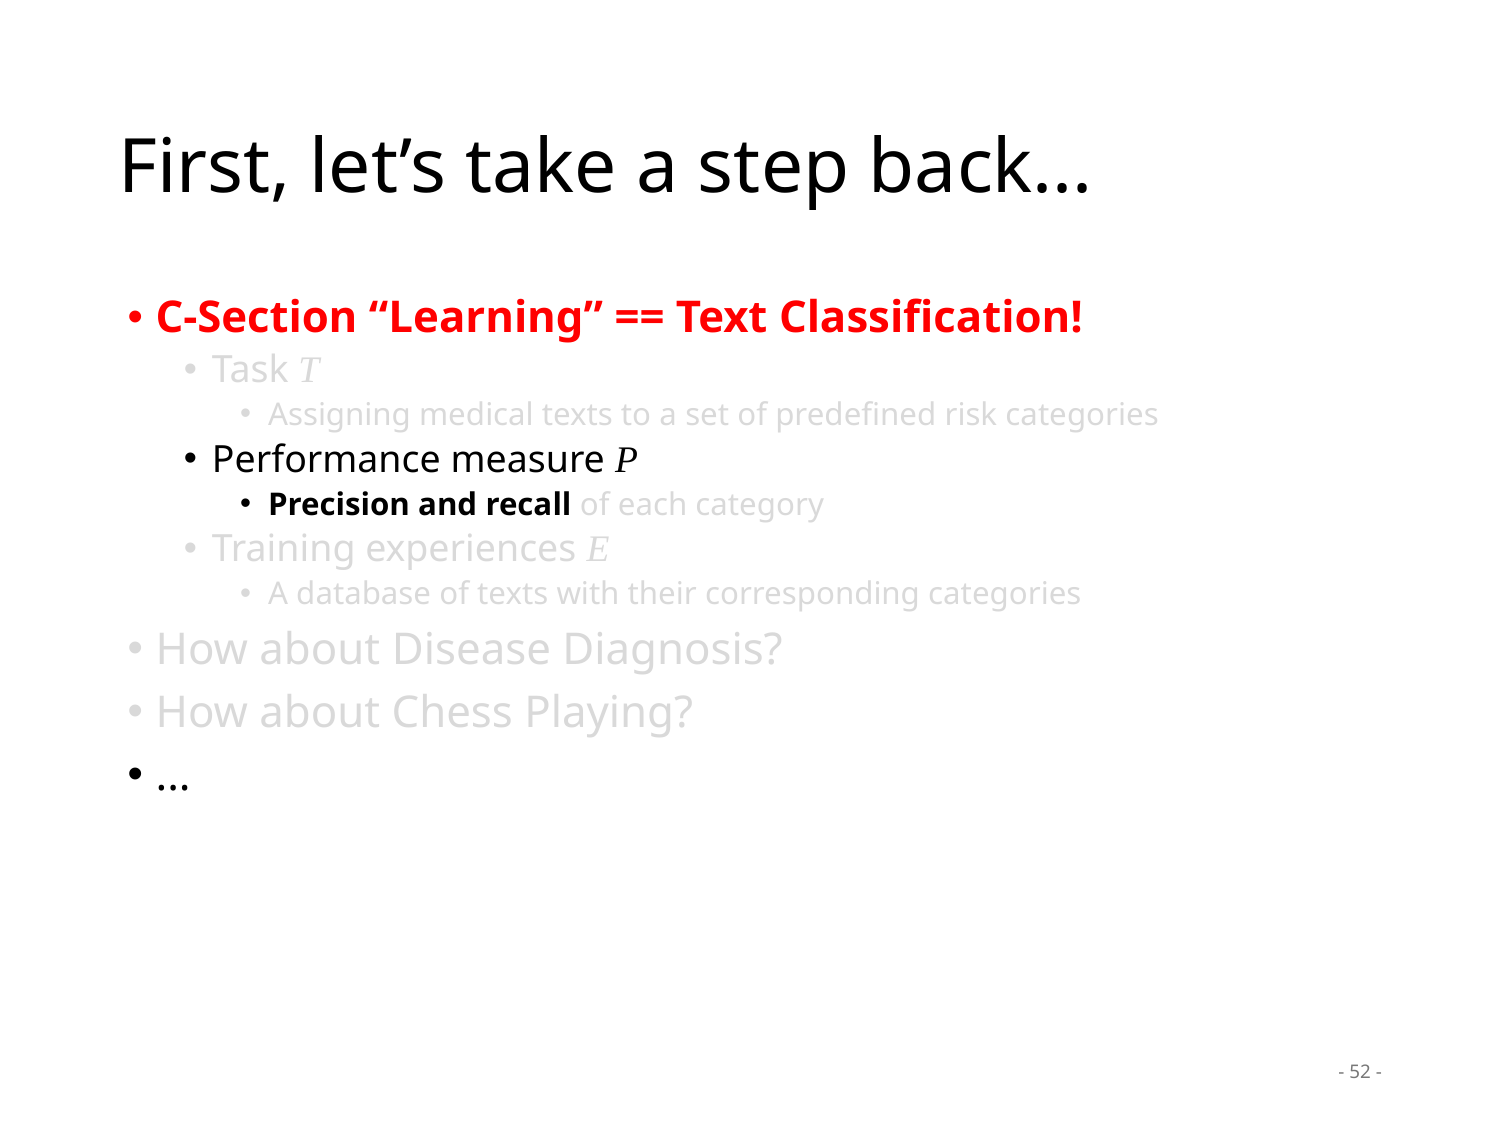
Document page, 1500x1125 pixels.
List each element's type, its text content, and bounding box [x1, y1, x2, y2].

title First, let’s take a step back... [103, 59, 1397, 278]
list C-Section “Learning” == Text Classification! Task T Assigning medical texts to a set of predefined risk categories Performance measure P Precision and recall of each category Training experiences E A database of texts with their corresponding categories How about Disease Diagnosis? How about Chess Playing? ... [112, 287, 1467, 1088]
slide_number - 52 - [1059, 1042, 1397, 1103]
